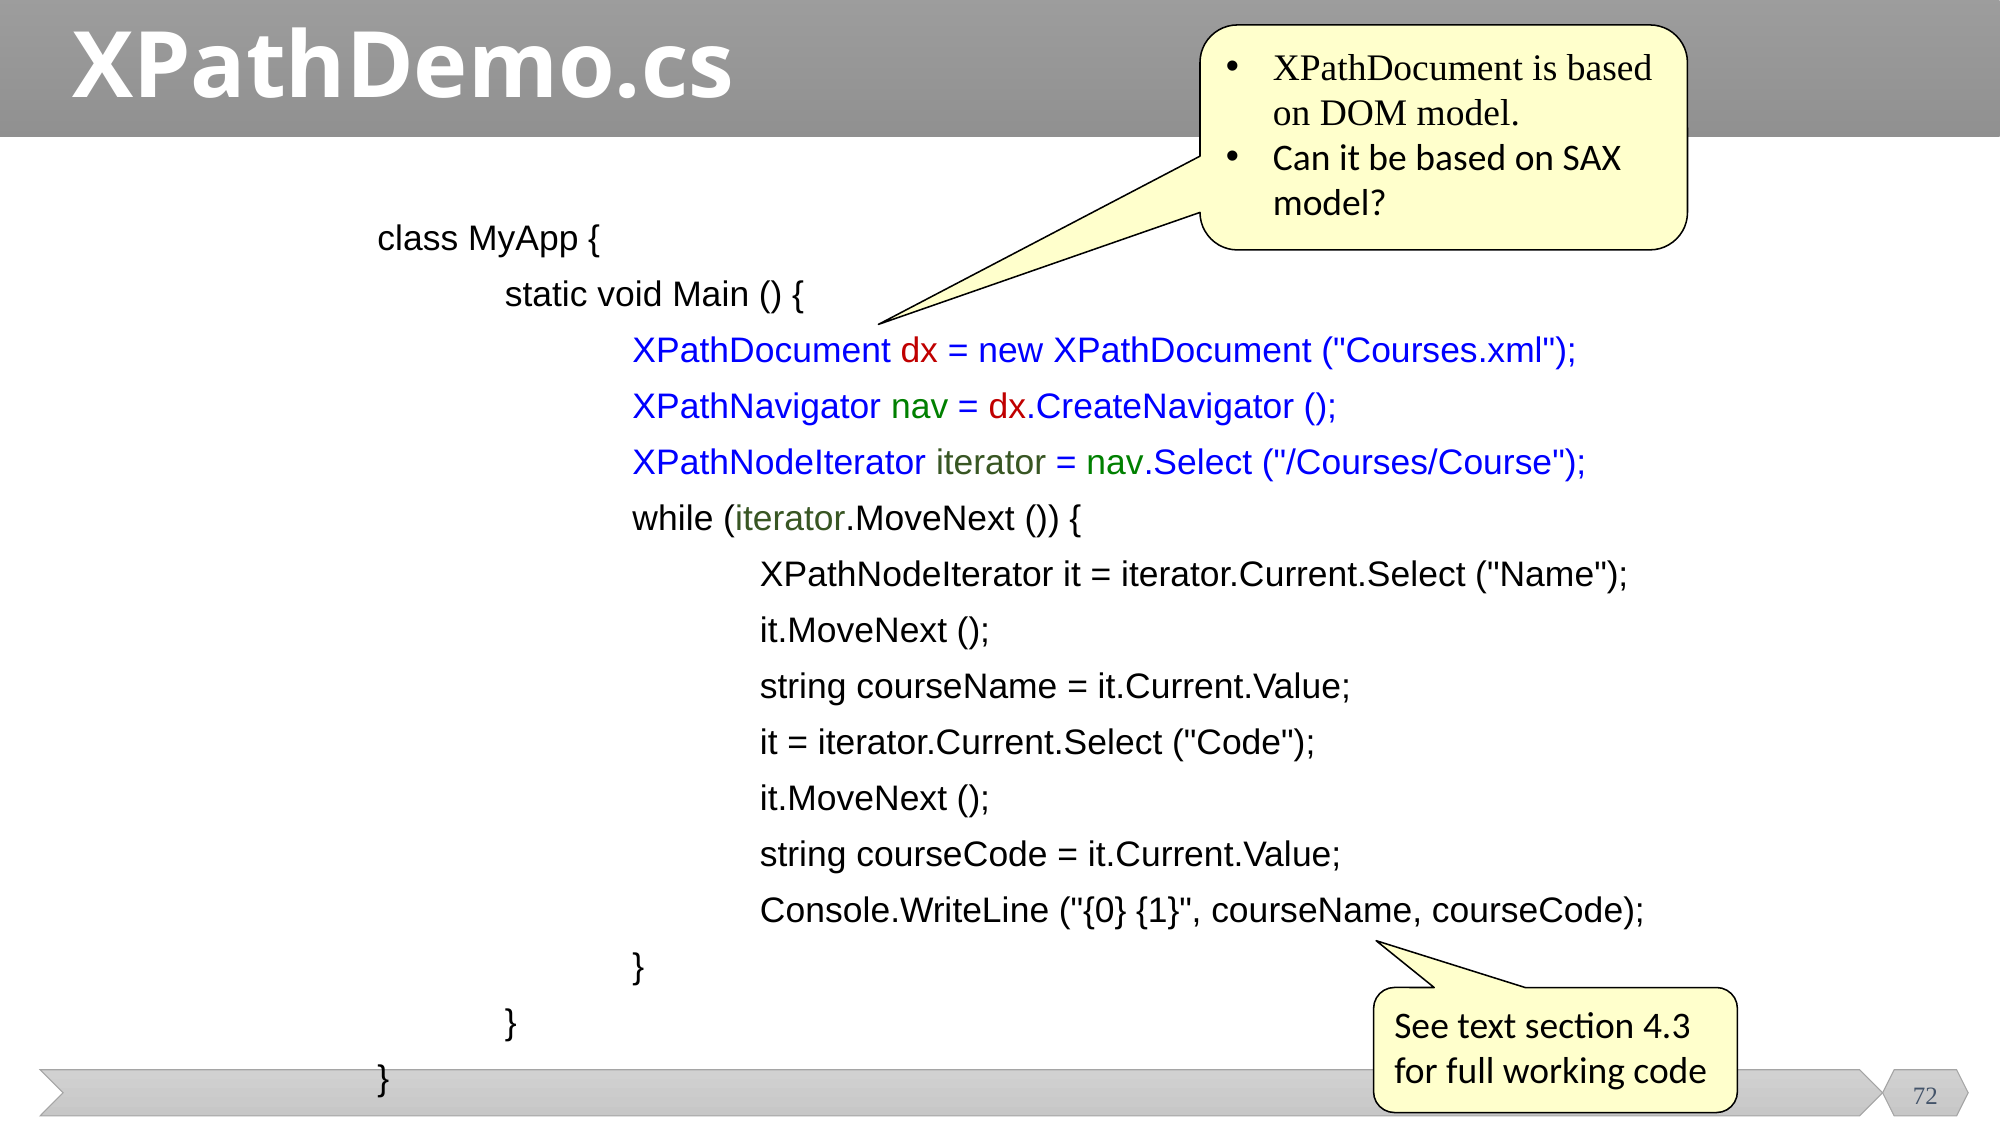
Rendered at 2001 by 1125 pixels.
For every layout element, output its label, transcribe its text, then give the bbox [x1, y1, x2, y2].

text_box See text section 4.3 for full working code [1373, 940, 1738, 1113]
text_box XPathDocument is based on DOM model. Can it be based on SAX model? [878, 24, 1688, 325]
title XPathDemo.cs [56, 0, 1969, 137]
list class MyApp { static void Main () { XPathDocument dx = new XPathDocument ("Courses.xml"); XPathNavigator nav = dx.CreateNavigator (); XPathNodeIterator iterator = nav.Select ("/Courses/Course"); while (iterator.MoveNext ()) { XPathNodeIterator it = iterator.Current.Select ("Name"); it.MoveNext (); string courseName = it.Current.Value; it = iterator.Current.Select ("Code"); it.MoveNext (); string courseCode = it.Current.Value; Console.WriteLine ("{0} {1}", courseName, courseCode); } } } [362, 212, 1719, 1113]
slide_number 72 [1882, 1065, 1969, 1125]
